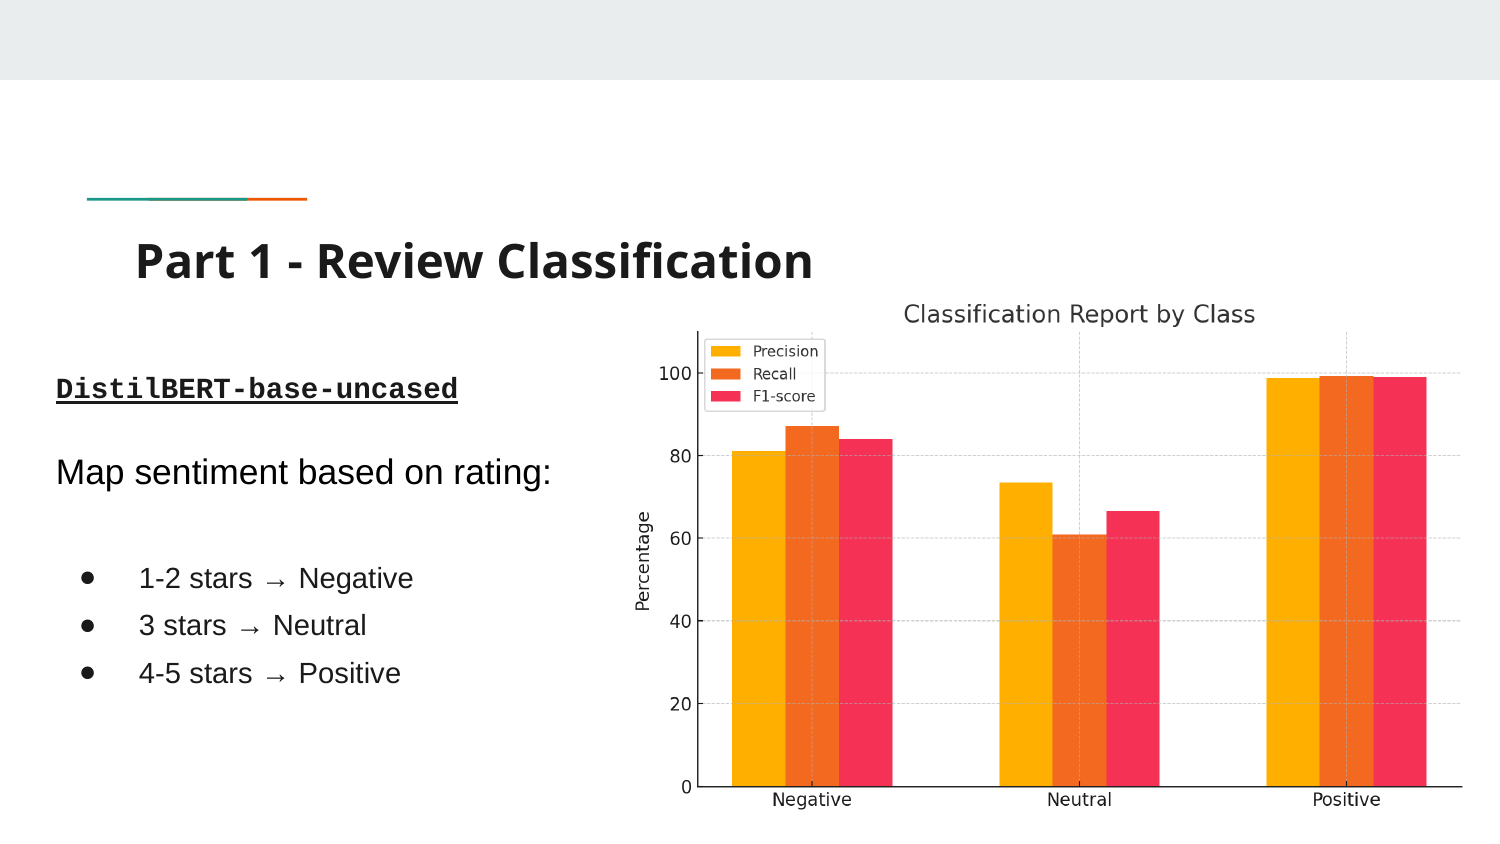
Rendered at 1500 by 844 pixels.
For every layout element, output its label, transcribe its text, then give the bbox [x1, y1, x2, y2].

list DistilBERT-base-uncased Map sentiment based on rating: 1-2 stars → Negative 3 stars → Neutral 4-5 stars → Positive [40, 342, 618, 790]
picture [623, 293, 1473, 820]
title Part 1 - Review Classification [119, 216, 1381, 305]
